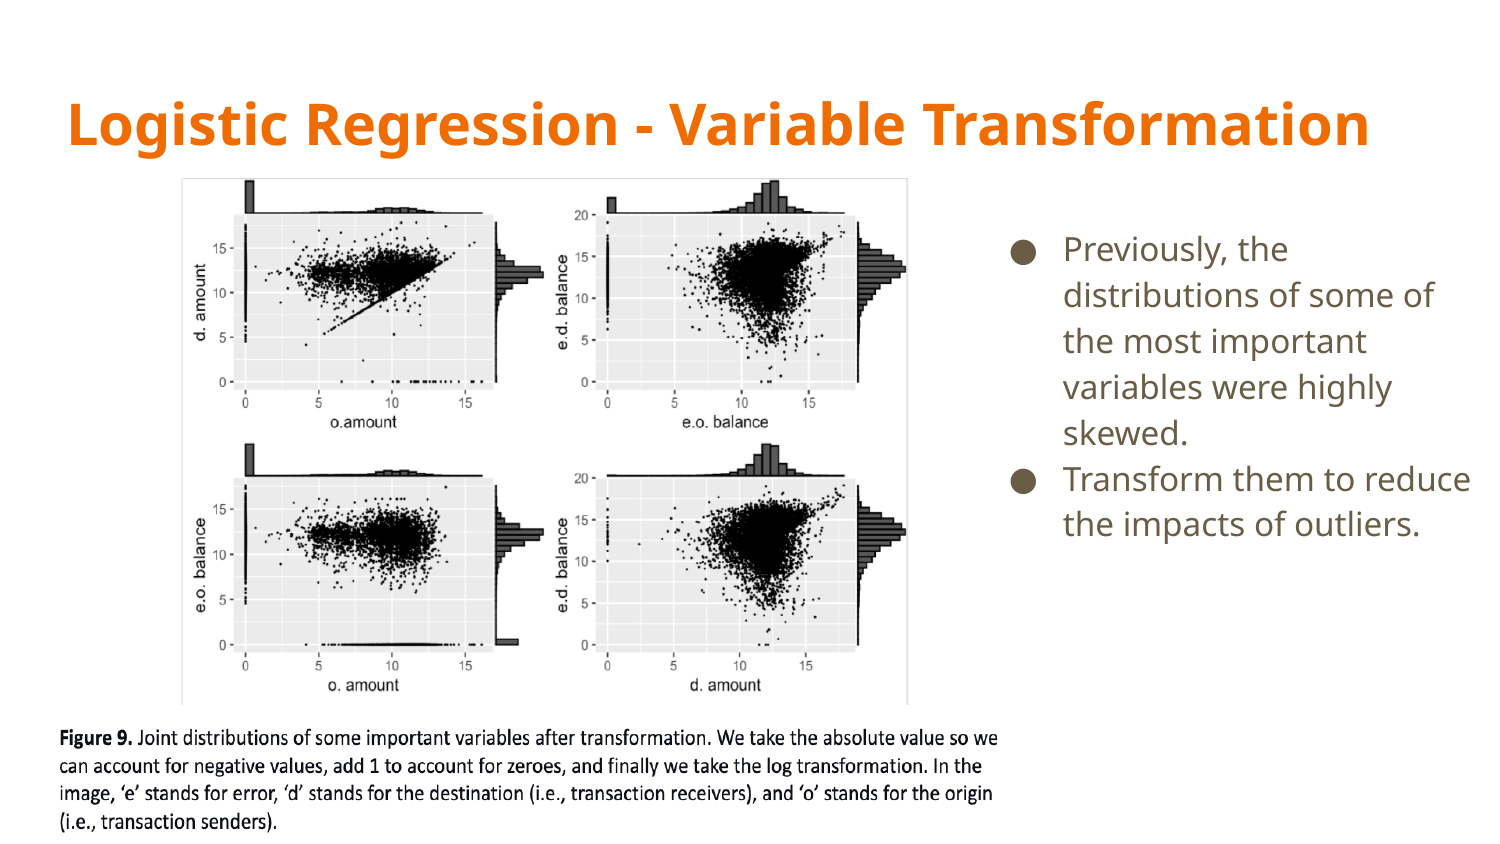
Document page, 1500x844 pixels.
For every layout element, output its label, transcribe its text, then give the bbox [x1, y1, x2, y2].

title Logistic Regression - Variable Transformation [51, 72, 1449, 189]
list Previously, the distributions of some of the most important variables were highly skewed. Transform them to reduce the impacts of outliers. [1011, 207, 1500, 750]
picture [50, 166, 1007, 835]
